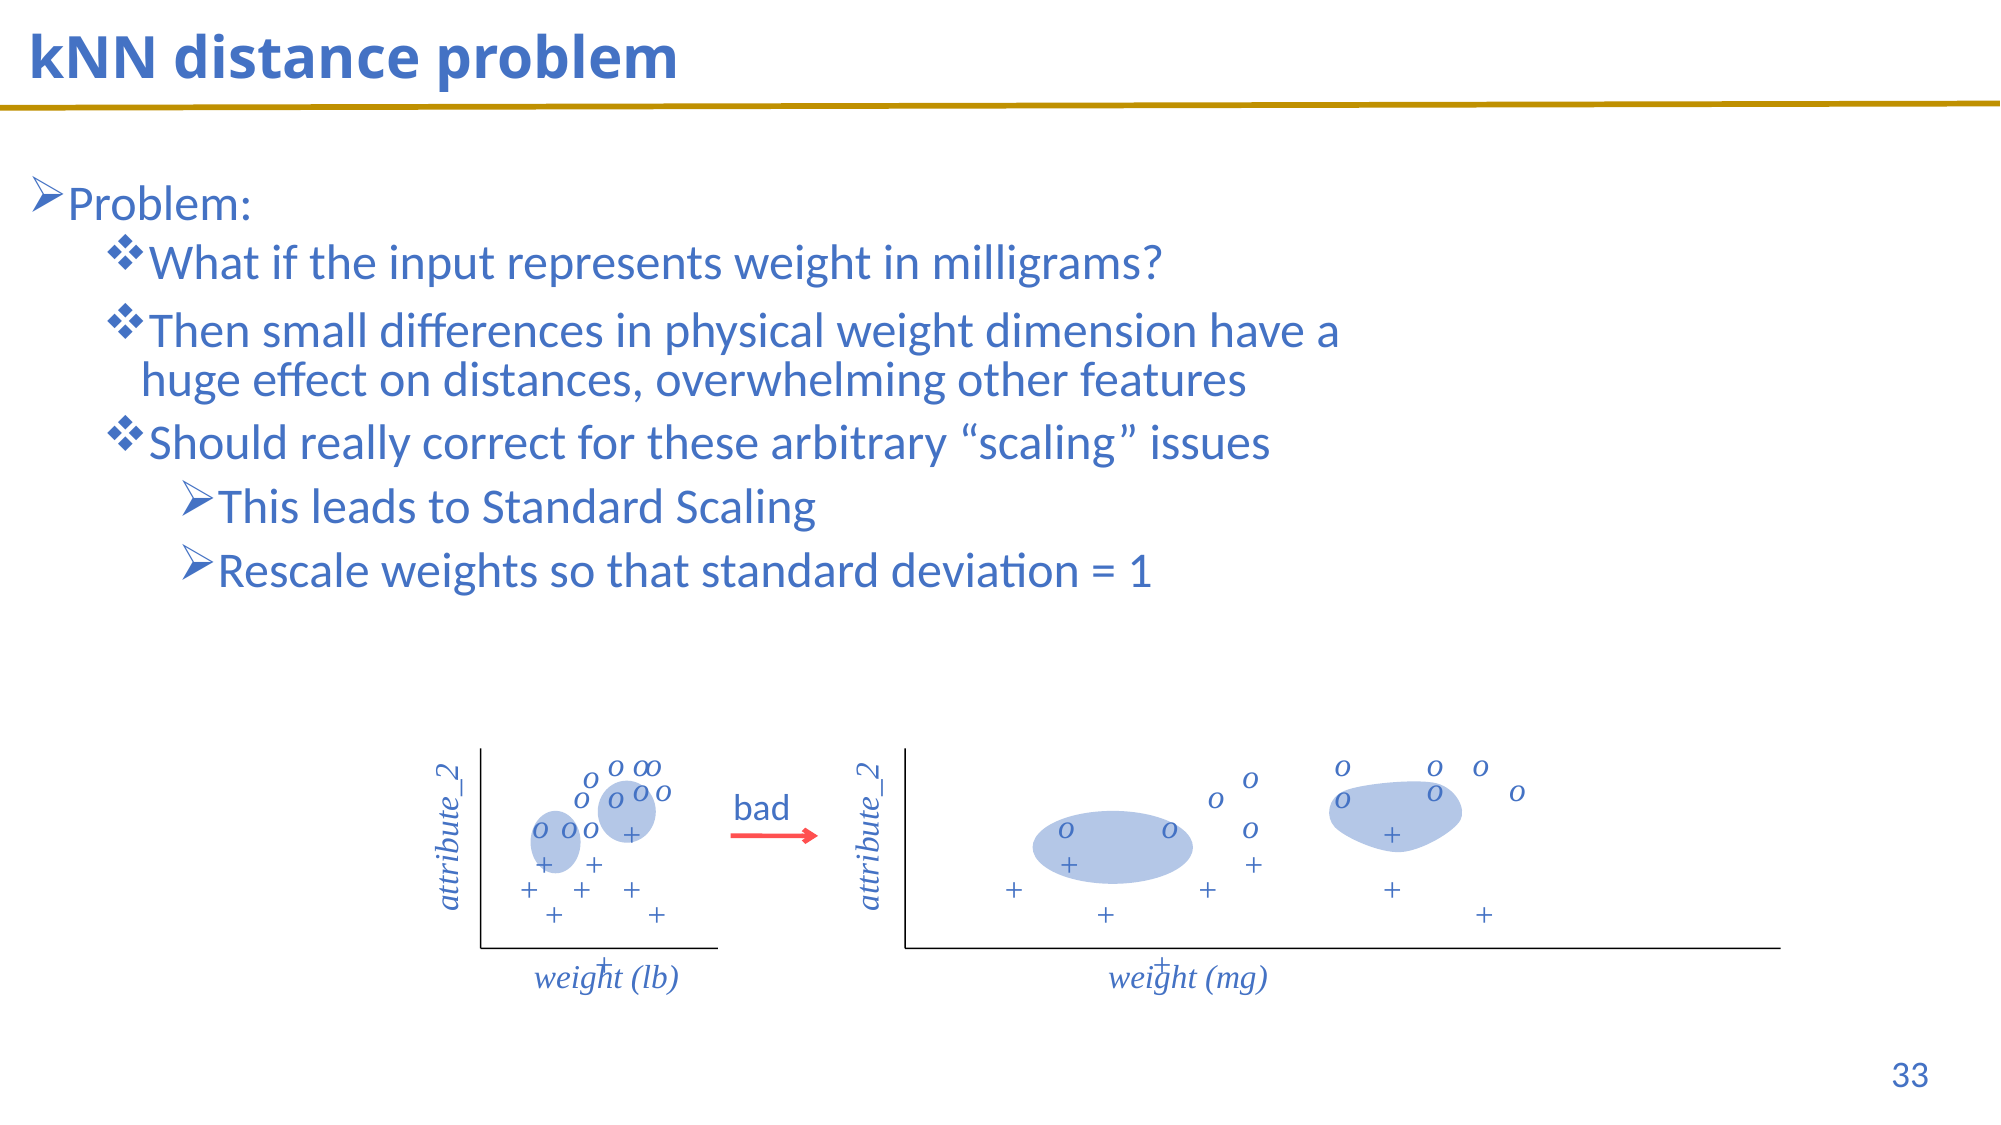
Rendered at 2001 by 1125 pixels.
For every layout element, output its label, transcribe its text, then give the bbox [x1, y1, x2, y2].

list Problem: What if the input represents weight in milligrams? Then small differences in physical weight dimension have a huge effect on distances, overwhelming other features Should really correct for these arbitrary “scaling” issues This leads to Standard Scaling Rescale weights so that standard deviation = 1 [13, 175, 1467, 522]
title kNN distance problem [13, 0, 1739, 120]
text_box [717, 735, 1781, 1004]
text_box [417, 735, 717, 1004]
slide_number 33 [1493, 1042, 1944, 1103]
